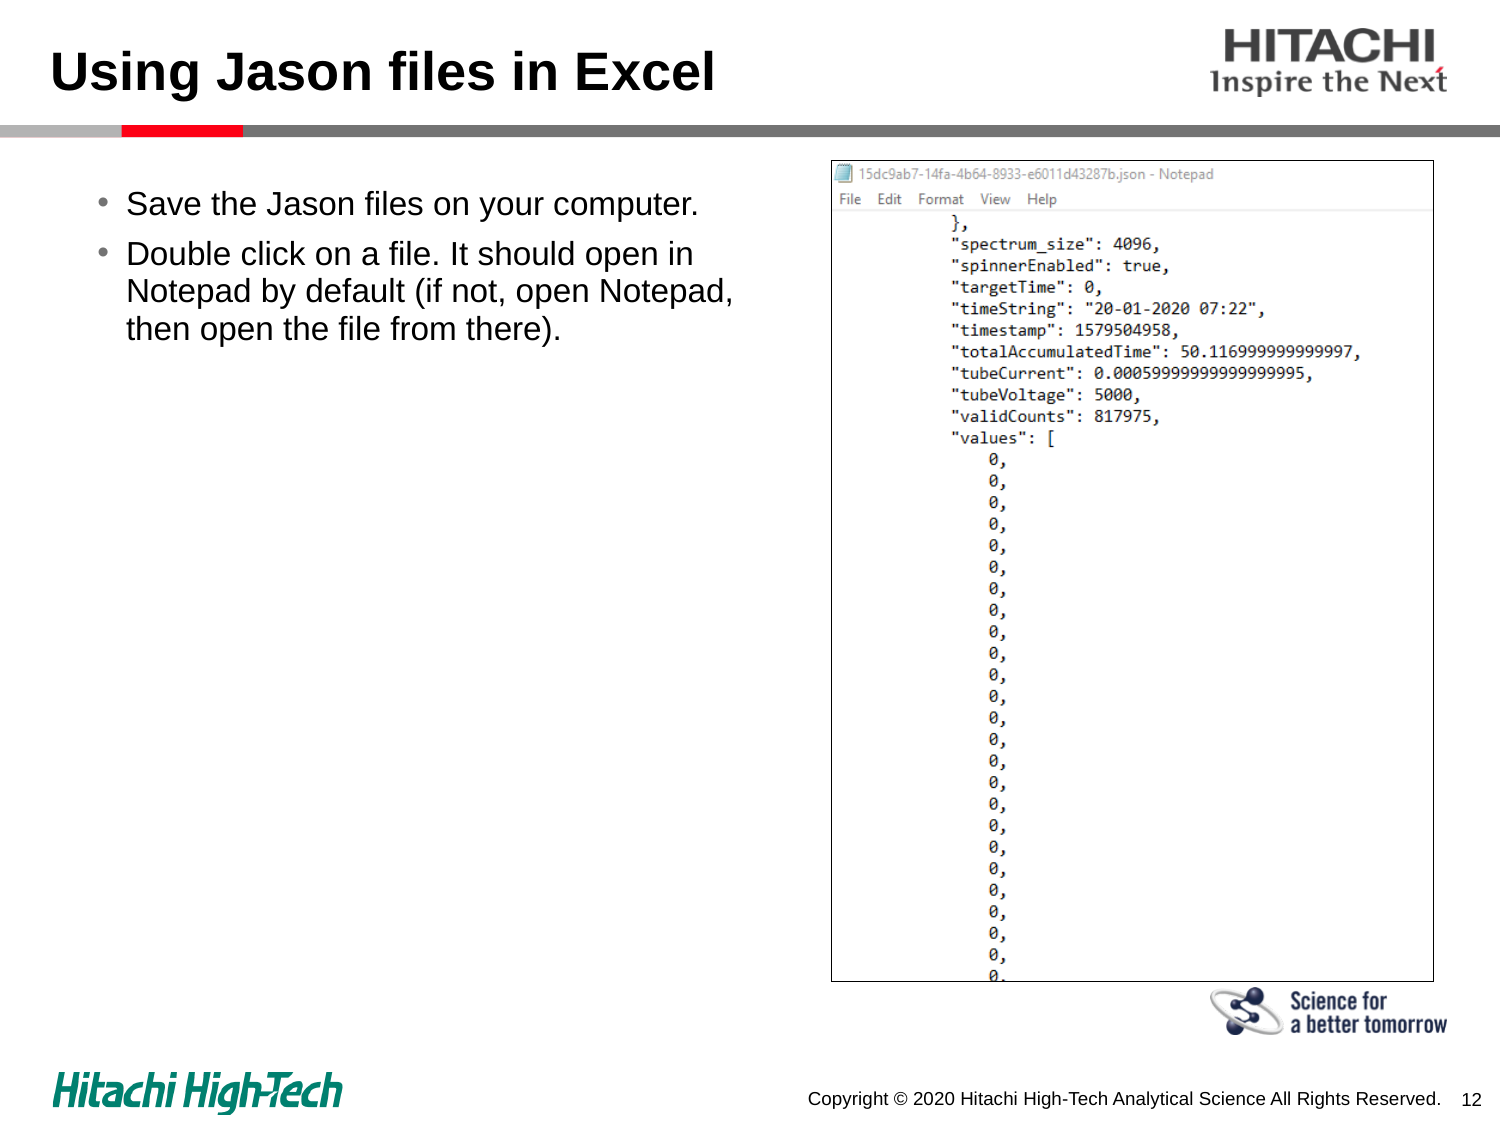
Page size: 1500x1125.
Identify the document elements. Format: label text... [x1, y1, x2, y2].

picture [1210, 28, 1447, 97]
picture [1210, 987, 1447, 1035]
title Using Jason files in Excel [50, 43, 1211, 120]
picture [831, 160, 1434, 982]
list Save the Jason files on your computer. Double click on a file. It should open in Notepad by default (if not, open Notepad, then open the file from there). [53, 184, 798, 929]
slide_number 11 [1433, 1087, 1483, 1120]
